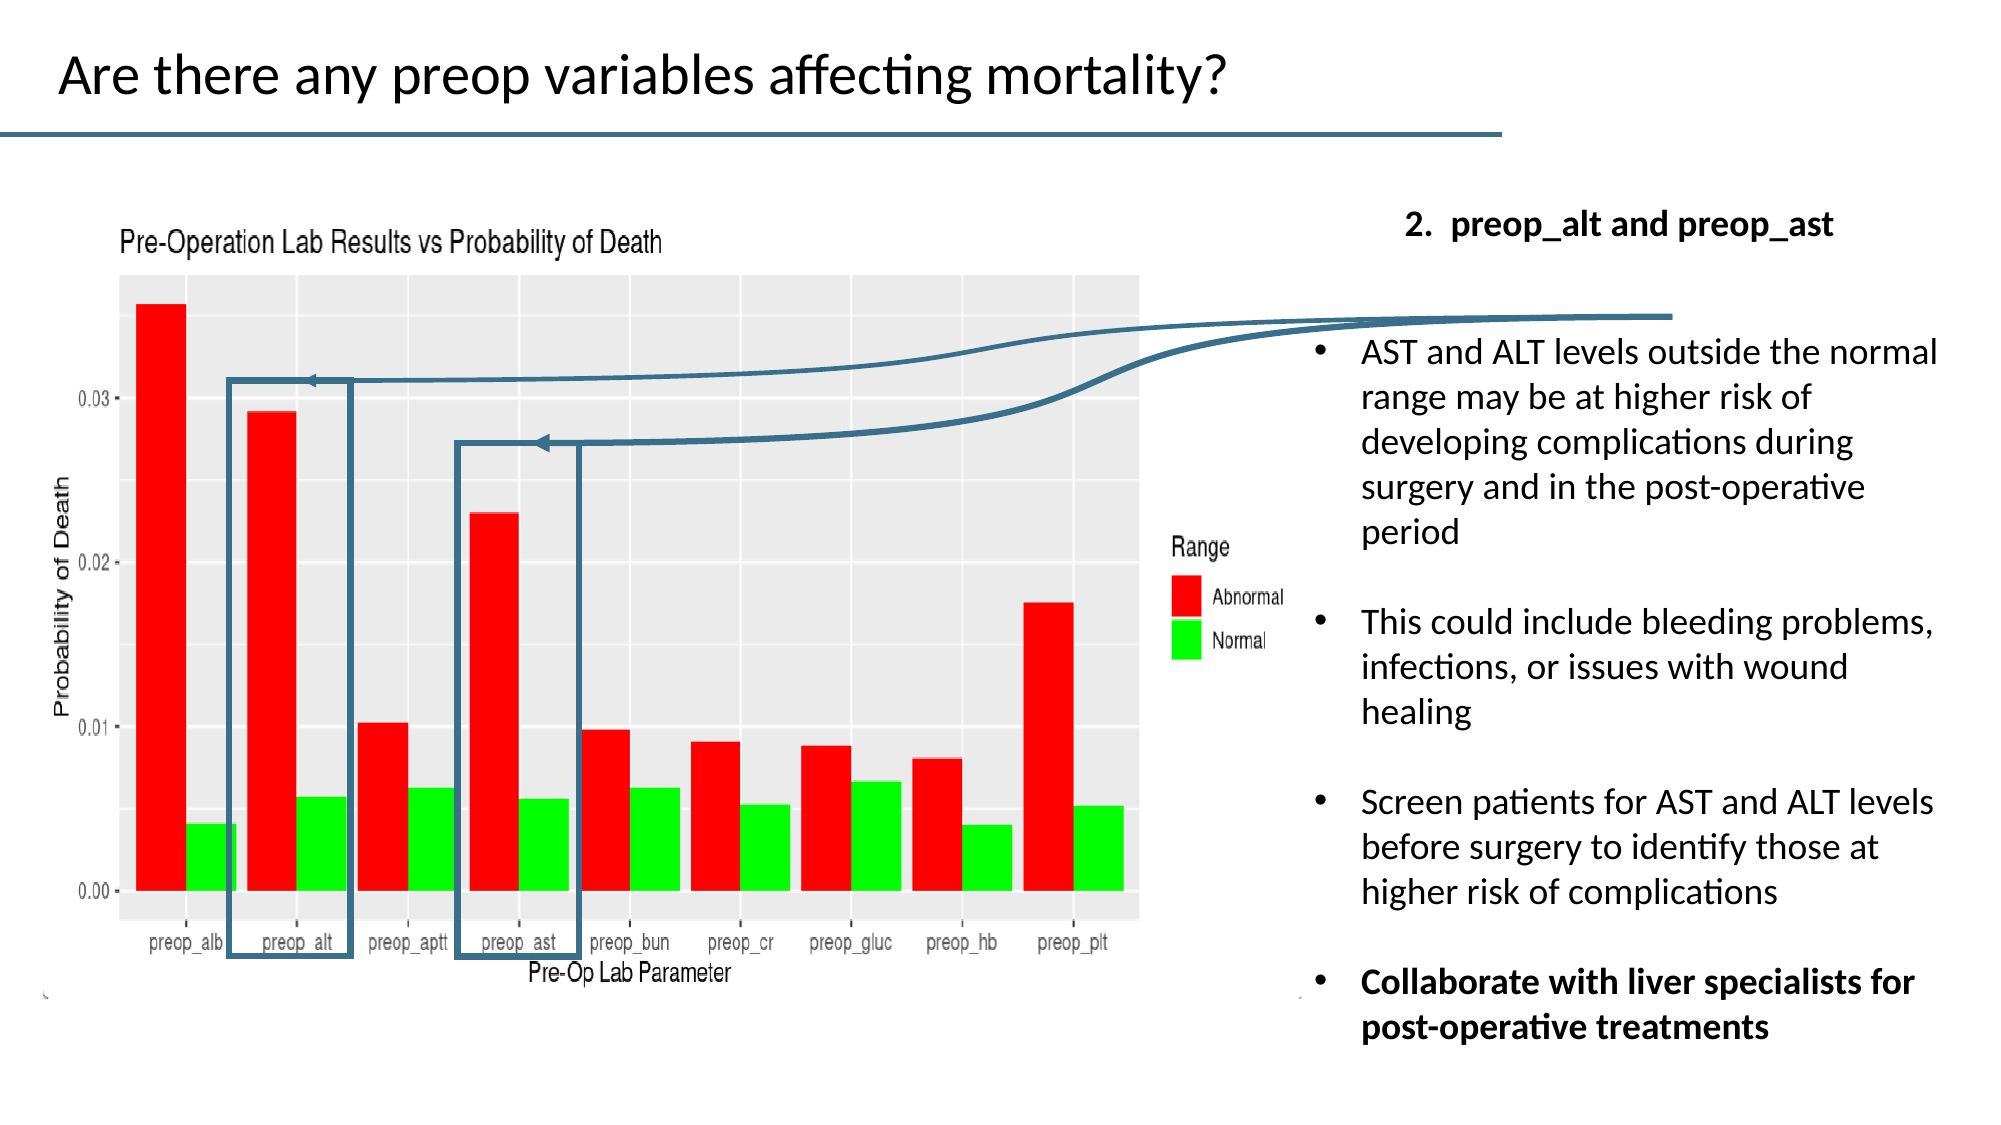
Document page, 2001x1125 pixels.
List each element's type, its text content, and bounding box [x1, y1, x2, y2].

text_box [1038, 0, 1165, 134]
picture [43, 225, 955, 999]
text_box 2. preop_alt and preop_ast [1389, 191, 1916, 252]
text_box Are there any preop variables affecting mortality? [1020, 28, 1038, 114]
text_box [1038, 135, 1165, 951]
picture [1020, 225, 1302, 999]
text_box AST and ALT levels outside the normal range may be at higher risk of developing complications during surgery and in the post-operative period This could include bleeding problems, infections, or issues with wound healing Screen patients for AST and ALT levels before surgery to identify those at higher risk of complications Collaborate with liver specialists for post-operative treatments [1299, 274, 1964, 1055]
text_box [955, 135, 1020, 1034]
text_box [955, 0, 1020, 134]
text_box Are there any preop variables affecting mortality? [1165, 28, 1802, 114]
text_box Are there any preop variables affecting mortality? [43, 28, 955, 114]
